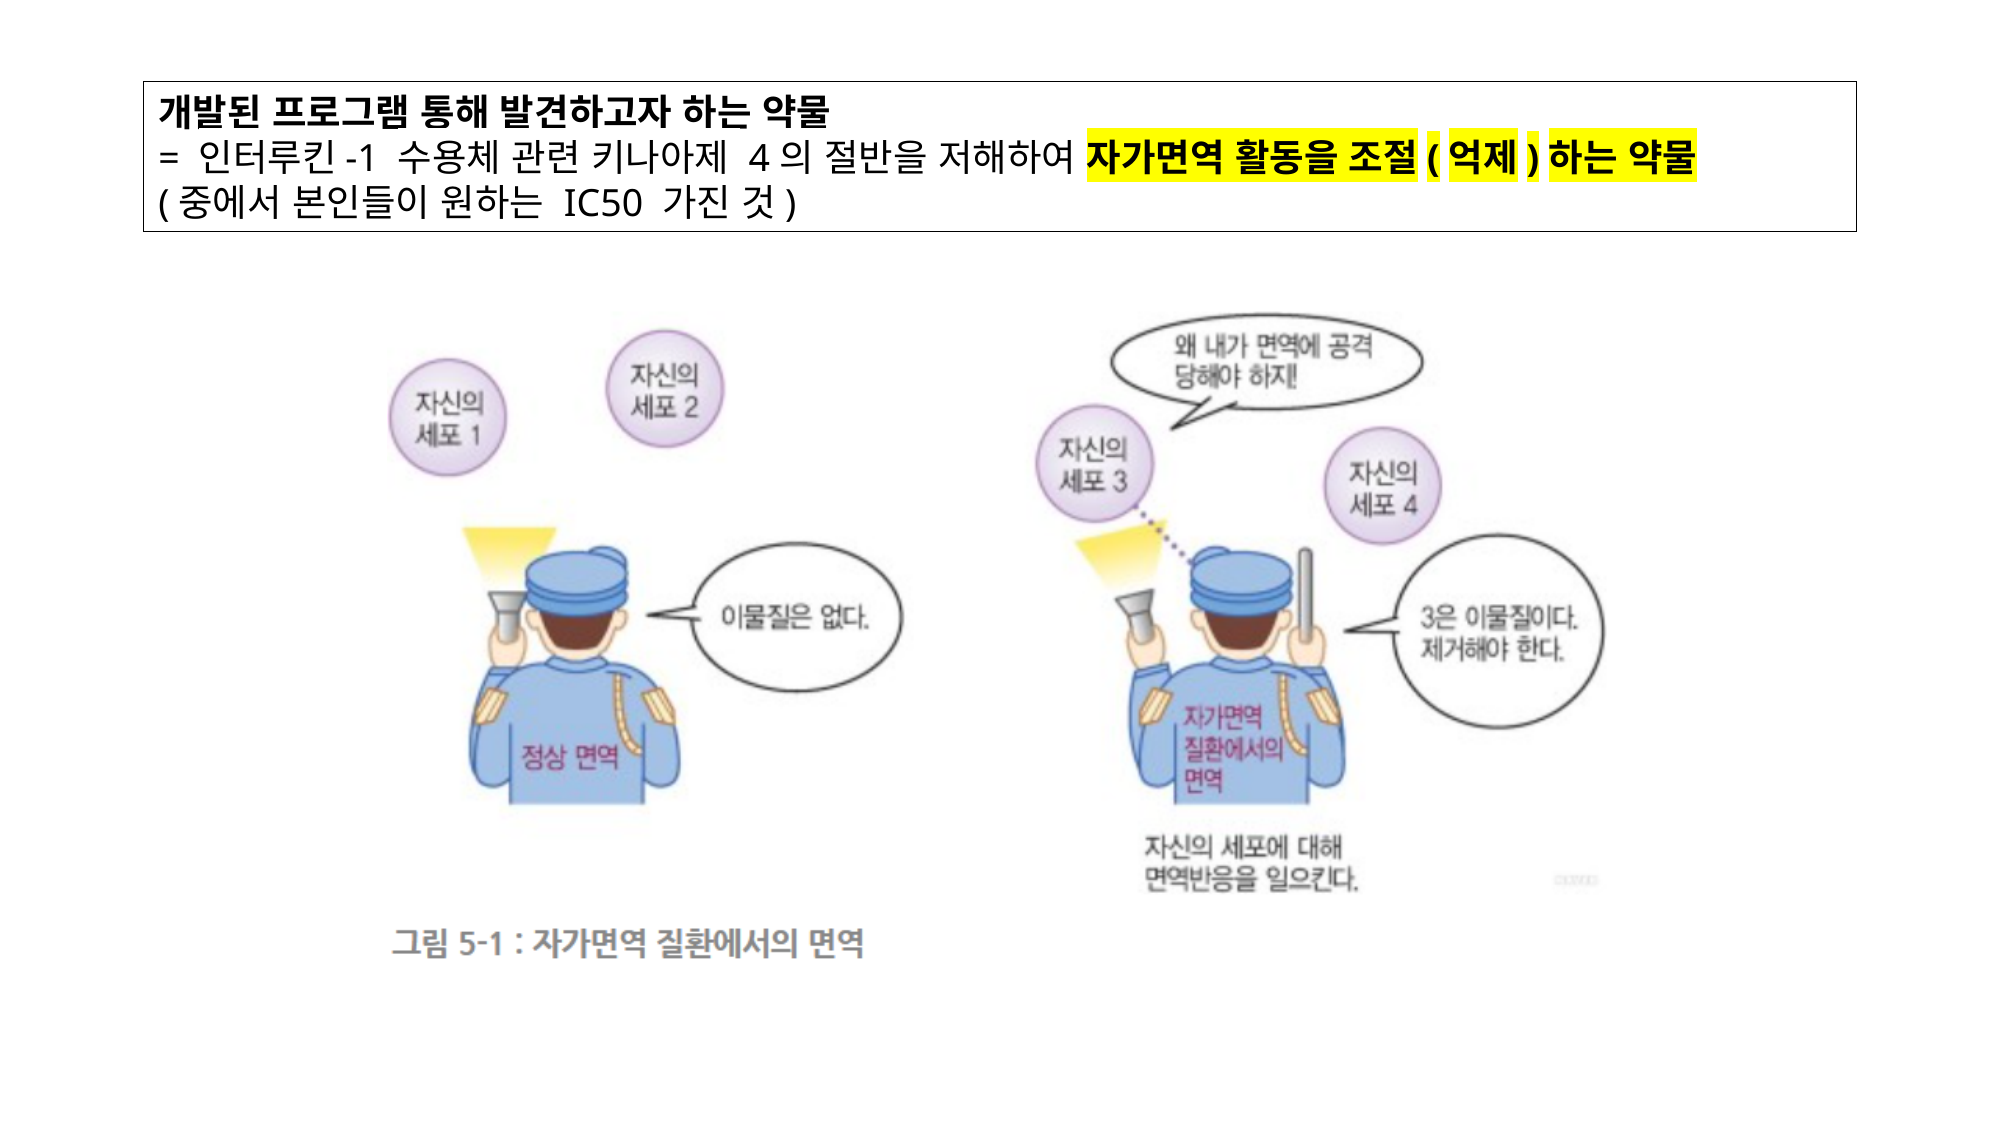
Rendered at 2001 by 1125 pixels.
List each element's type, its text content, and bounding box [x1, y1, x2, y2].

picture [387, 257, 1613, 968]
text_box 개발된 프로그램 통해 발견하고자 하는 약물 = 인터루킨-1 수용체 관련 키나아제 4의 절반을 저해하여 자가면역 활동을 조절(억제)하는 약물 (중에서 본인들이 원하는 IC50 가진 것) [143, 81, 1857, 232]
